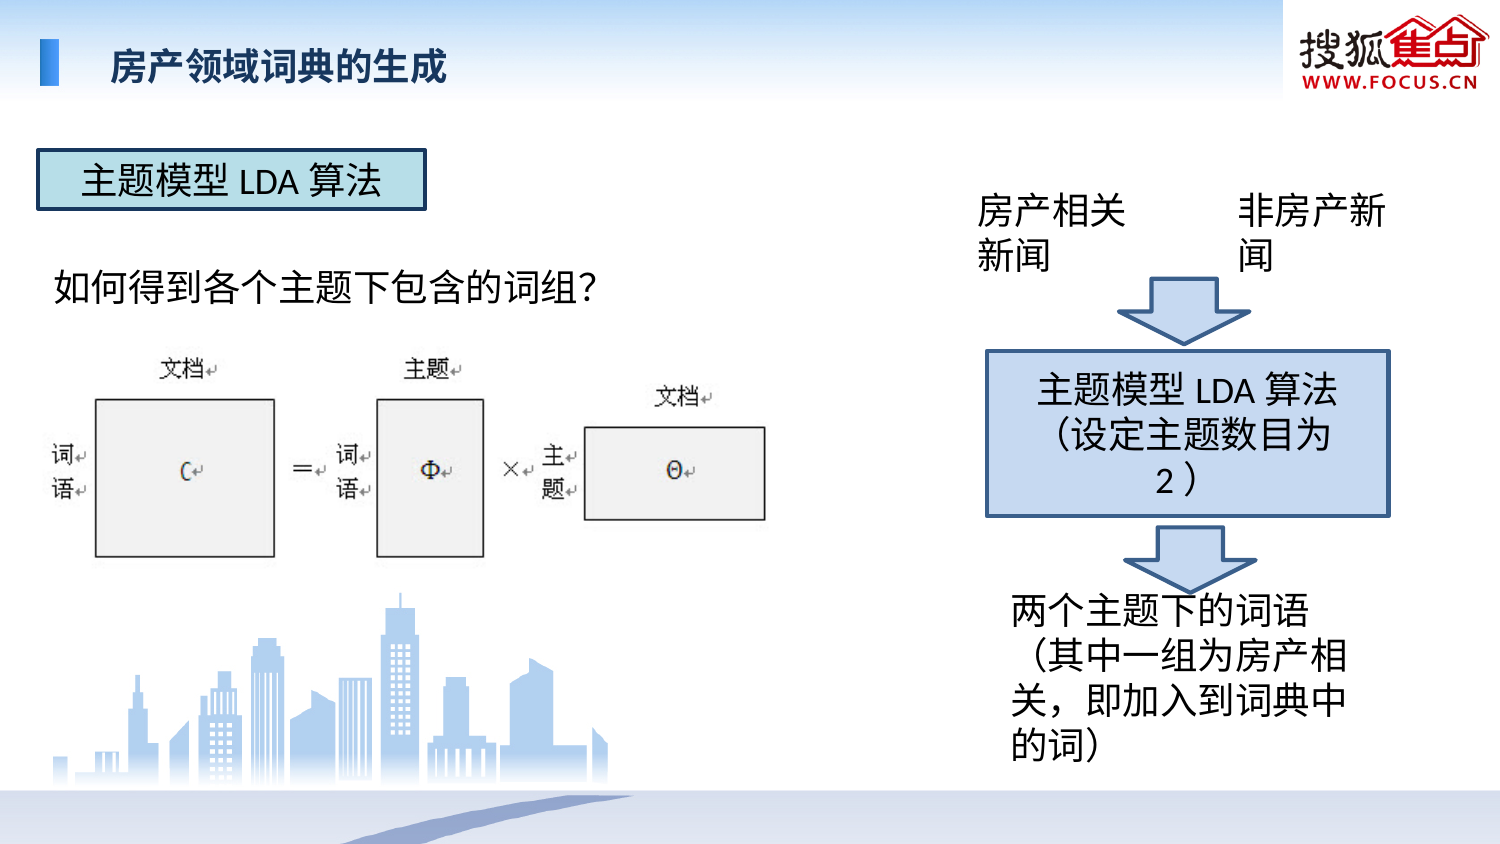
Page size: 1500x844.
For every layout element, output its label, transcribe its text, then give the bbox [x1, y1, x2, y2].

text_box 两个主题下的词语（其中一组为房产相关，即加入到词典中的词） [995, 580, 1389, 775]
text_box 非房产新闻 [1222, 179, 1412, 285]
picture [0, 0, 1500, 844]
text_box [1116, 276, 1252, 347]
text_box 房产领域词典的生成 [95, 35, 463, 95]
text_box 主题模型LDA算法 [36, 148, 427, 211]
text_box 主题模型LDA算法 （设定主题数目为2） [985, 349, 1391, 518]
text_box 房产相关新闻 [962, 179, 1152, 285]
text_box 如何得到各个主题下包含的词组？ [38, 256, 789, 317]
text_box [1122, 525, 1258, 580]
